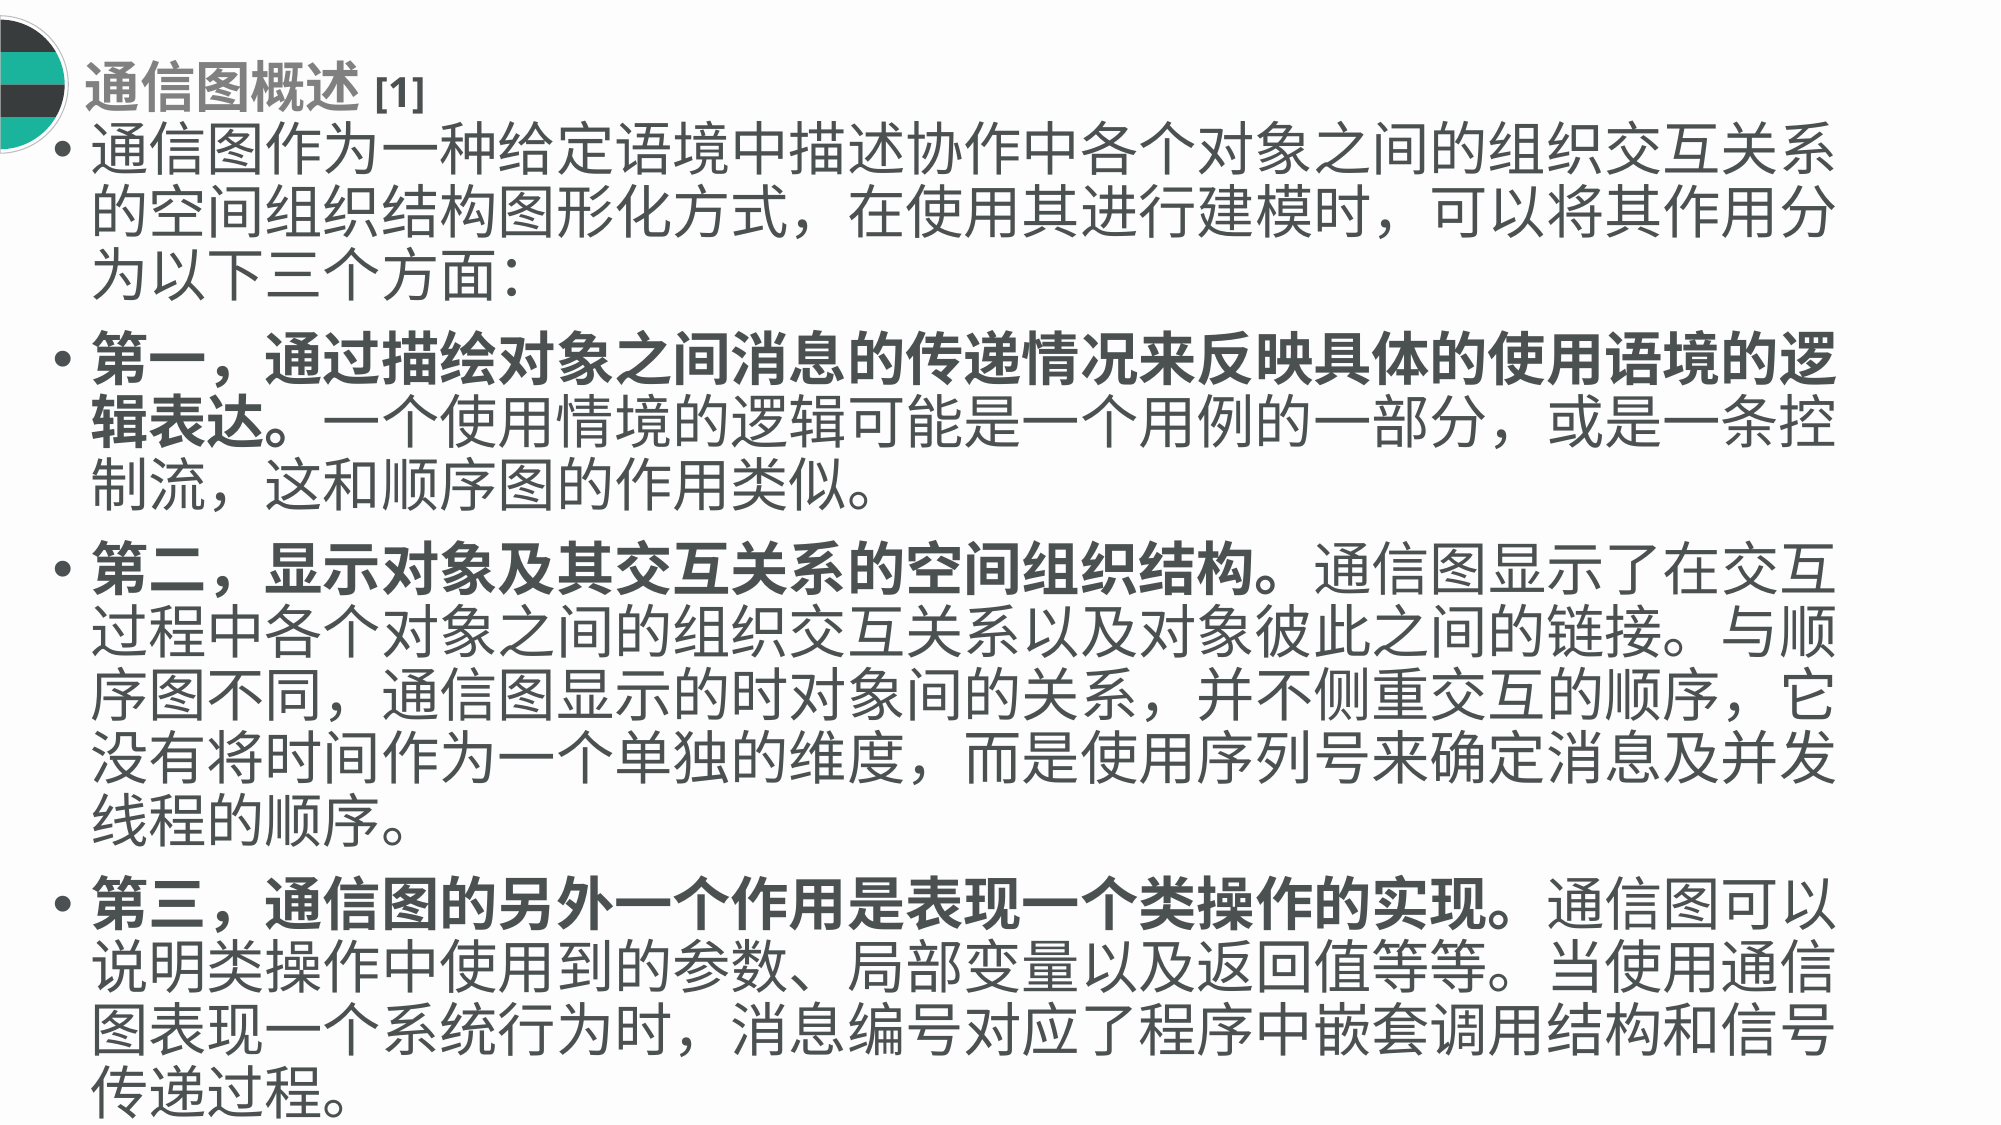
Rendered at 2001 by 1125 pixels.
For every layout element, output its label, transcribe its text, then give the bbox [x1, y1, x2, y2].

text_box 通信图概述[1] [84, 52, 445, 113]
text_box 通信图作为一种给定语境中描述协作中各个对象之间的组织交互关系的空间组织结构图形化方式，在使用其进行建模时，可以将其作用分为以下三个方面： 第一，通过描绘对象之间消息的传递情况来反映具体的使用语境的逻辑表达。一个使用情境的逻辑可能是一个用例的一部分，或是一条控制流，这和顺序图的作用类似。 第二，显示对象及其交互关系的空间组织结构。通信图显示了在交互过程中各个对象之间的组织交互关系以及对象彼此之间的链接。与顺序图不同，通信图显示的时对象间的关系，并不侧重交互的顺序，它没有将时间作为一个单独的维度，而是使用序列号来确定消息及并发线程的顺序。 第三，通信图的另外一个作用是表现一个类操作的实现。通信图可以说明类操作中使用到的参数、局部变量以及返回值等等。当使用通信图表现一个系统行为时，消息编号对应了程序中嵌套调用结构和信号传递过程。 [37, 113, 1909, 1125]
